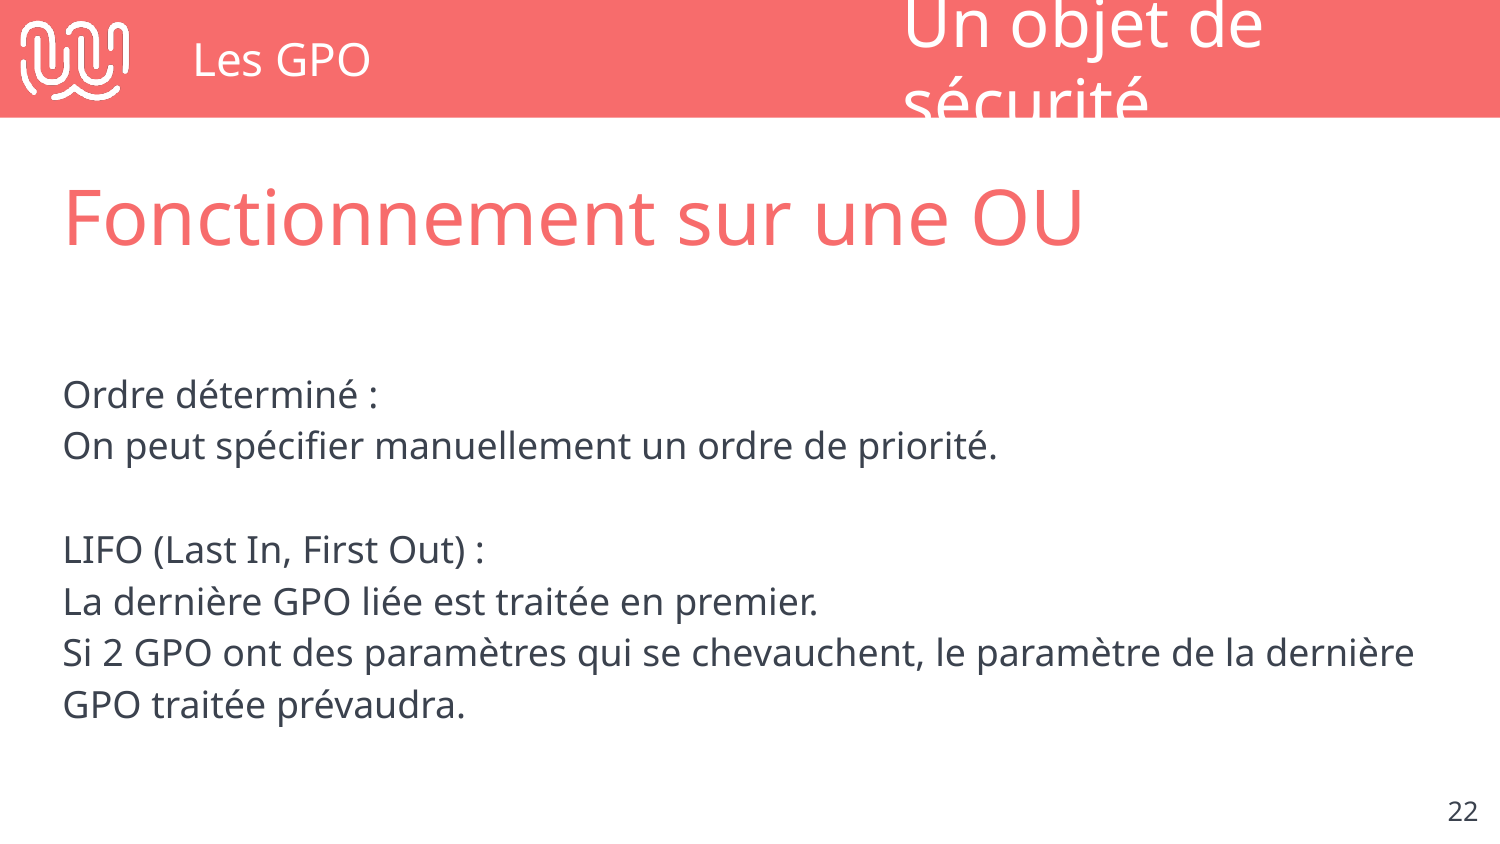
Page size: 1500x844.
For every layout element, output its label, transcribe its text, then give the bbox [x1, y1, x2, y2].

slide_number ‹#› [1403, 779, 1494, 844]
title Fonctionnement sur une OU [62, 168, 1452, 256]
title Les GPO [192, 0, 896, 118]
picture [20, 20, 134, 101]
list Ordre déterminé : On peut spécifier manuellement un ordre de priorité. LIFO (Last In, First Out) : La dernière GPO liée est traitée en premier. Si 2 GPO ont des paramètres qui se chevauchent, le paramètre de la dernière GPO traitée prévaudra. [62, 285, 1452, 805]
subtitle Un objet de sécurité [902, 31, 1479, 91]
